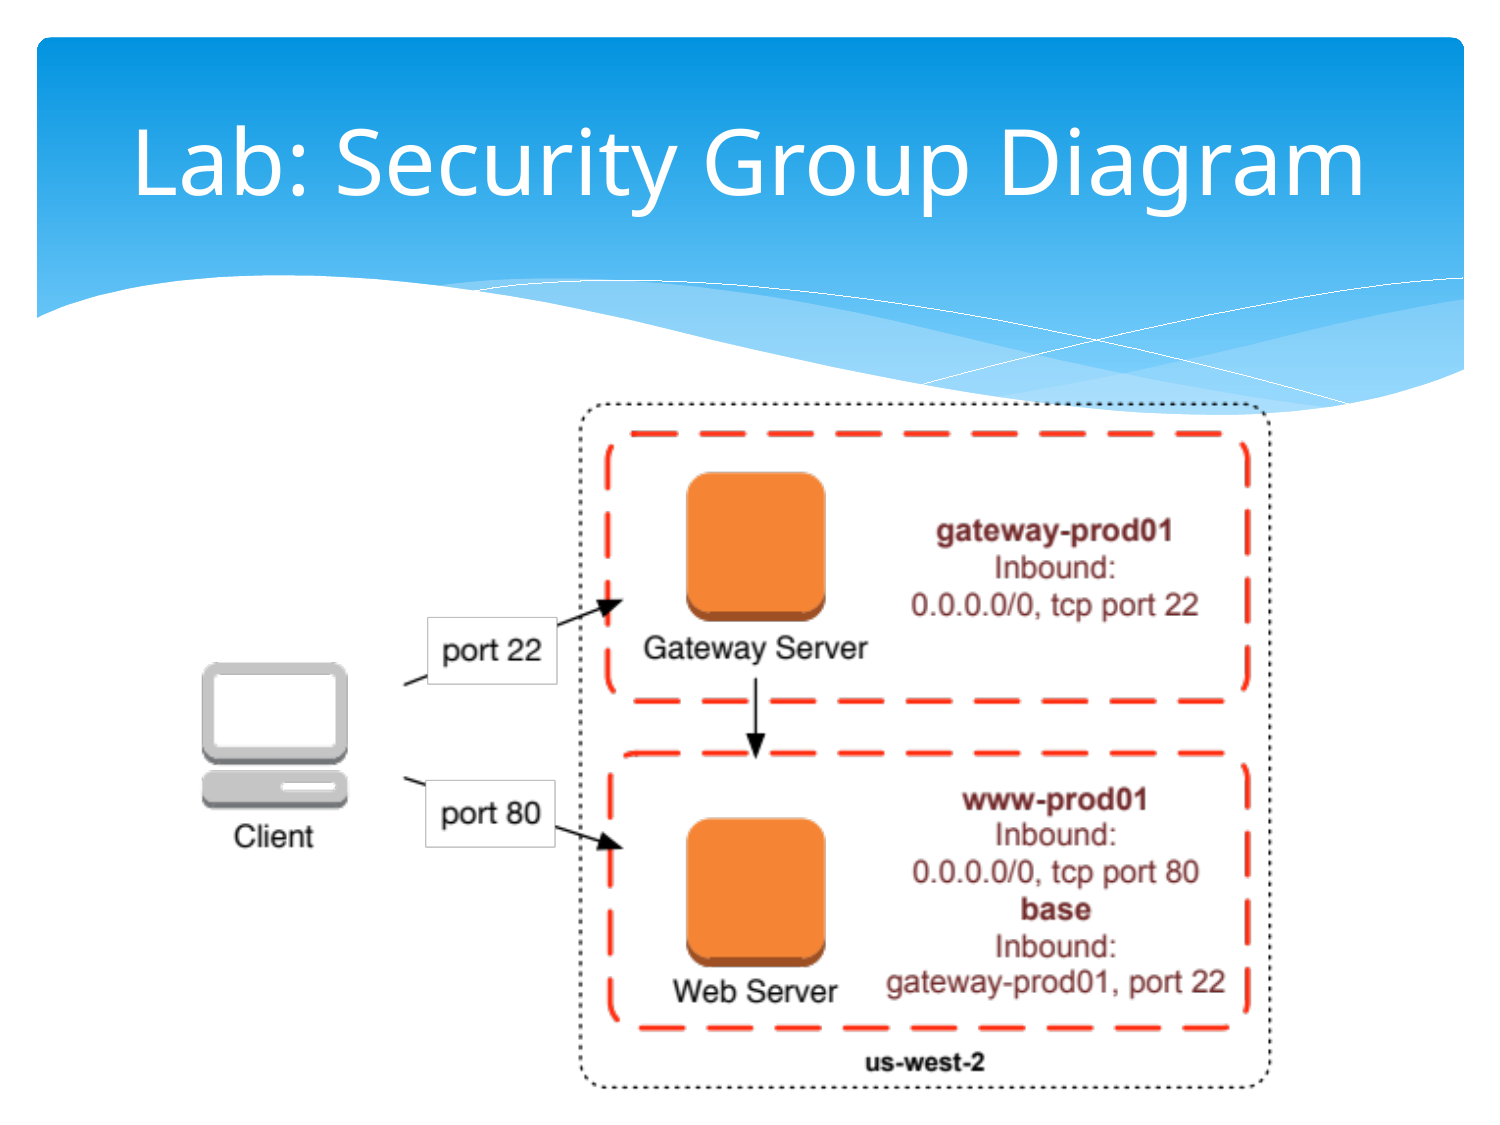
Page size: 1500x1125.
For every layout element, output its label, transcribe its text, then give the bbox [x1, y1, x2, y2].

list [110, 400, 1359, 1101]
title Lab: Security Group Diagram [75, 55, 1425, 261]
